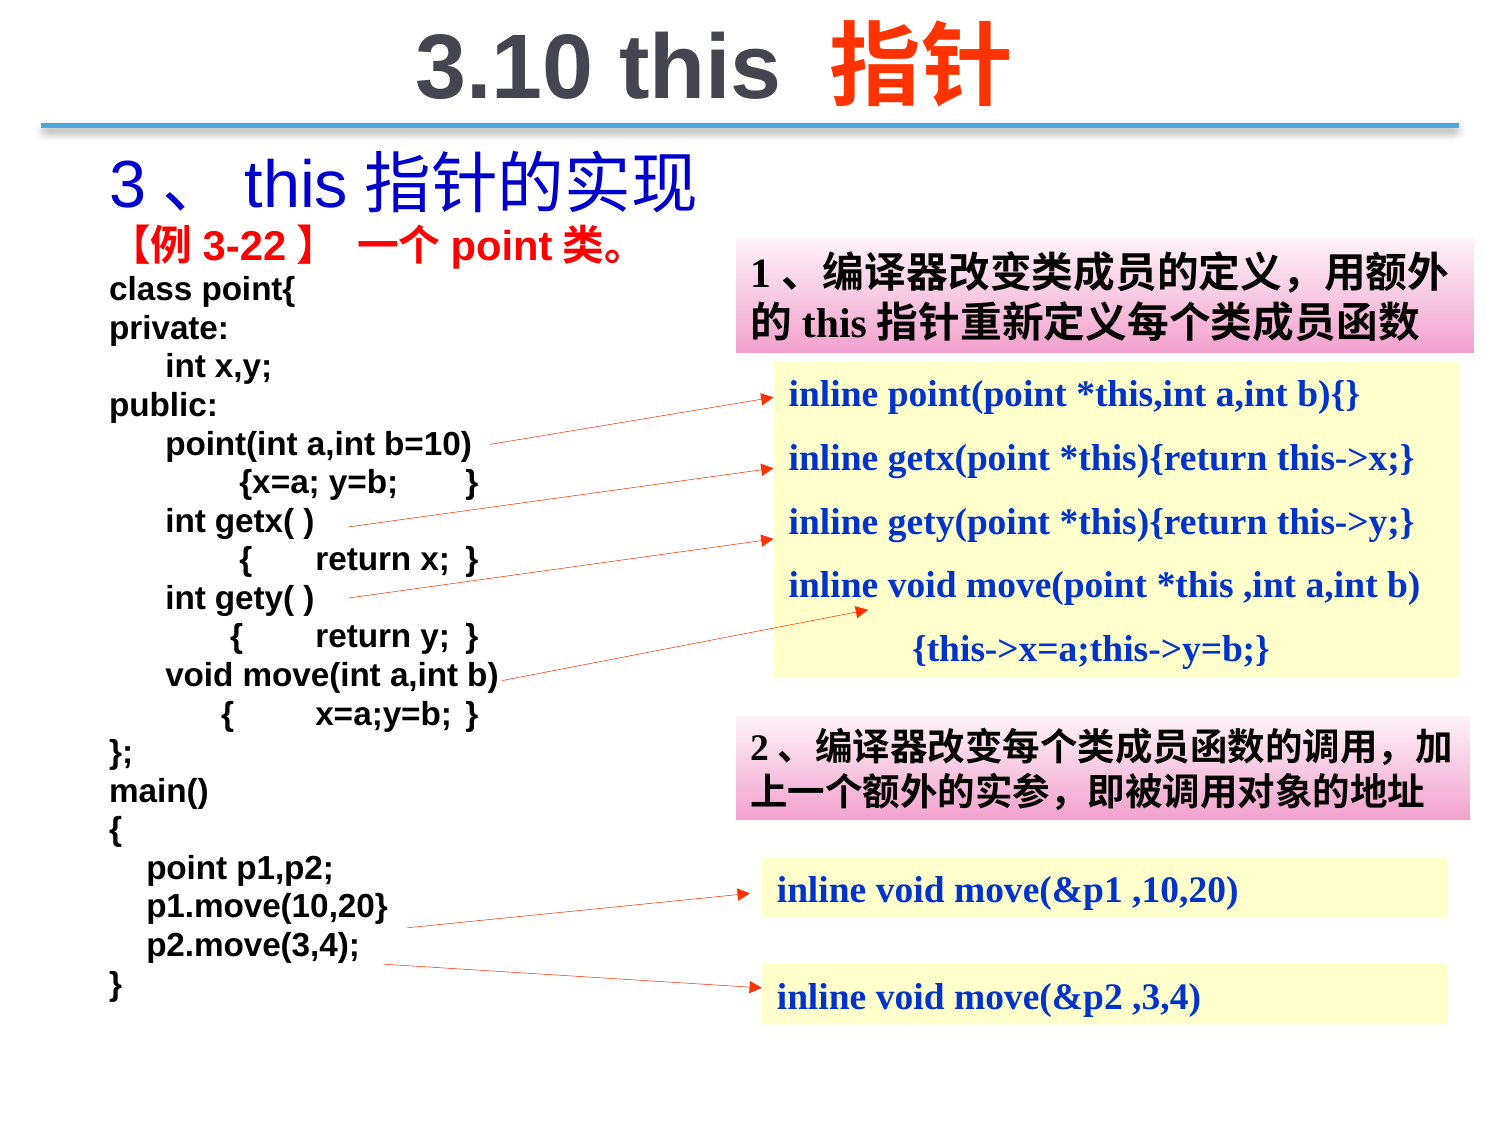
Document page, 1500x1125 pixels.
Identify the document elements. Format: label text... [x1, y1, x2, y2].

text_box inline void move(&p2 ,3,4) [761, 964, 1447, 1025]
text_box inline point(point *this,int a,int b){} inline getx(point *this){return this->x;} inline gety(point *this){return this->y;} inline void move(point *this ,int a,int b) {this->x=a;this->y=b;} [773, 361, 1459, 677]
text_box inline void move(&p1 ,10,20) [761, 857, 1447, 919]
text_box [348, 463, 774, 528]
text_box [501, 606, 869, 681]
text_box [407, 888, 750, 928]
text_box [348, 534, 774, 599]
text_box [383, 964, 762, 994]
list 3、this指针的实现 【例3-22】 一个point类。 class point{ private: int x,y; public: point(int a,int b=10) {x=a; y=b; } int getx( ) { return x; } int gety( ) { return y; } void move(int a,int b) { x=a;y=b; } }; main() { point p1,p2; p1.move(10,20} p2.move(3,4); } [94, 148, 720, 1083]
text_box 2、编译器改变每个类成员函数的调用，加上一个额外的实参，即被调用对象的地址 [735, 715, 1471, 821]
text_box [489, 393, 774, 445]
title 3.10 this 指针 [76, 7, 1352, 117]
text_box 1、编译器改变类成员的定义，用额外的this指针重新定义每个类成员函数 [735, 237, 1474, 353]
